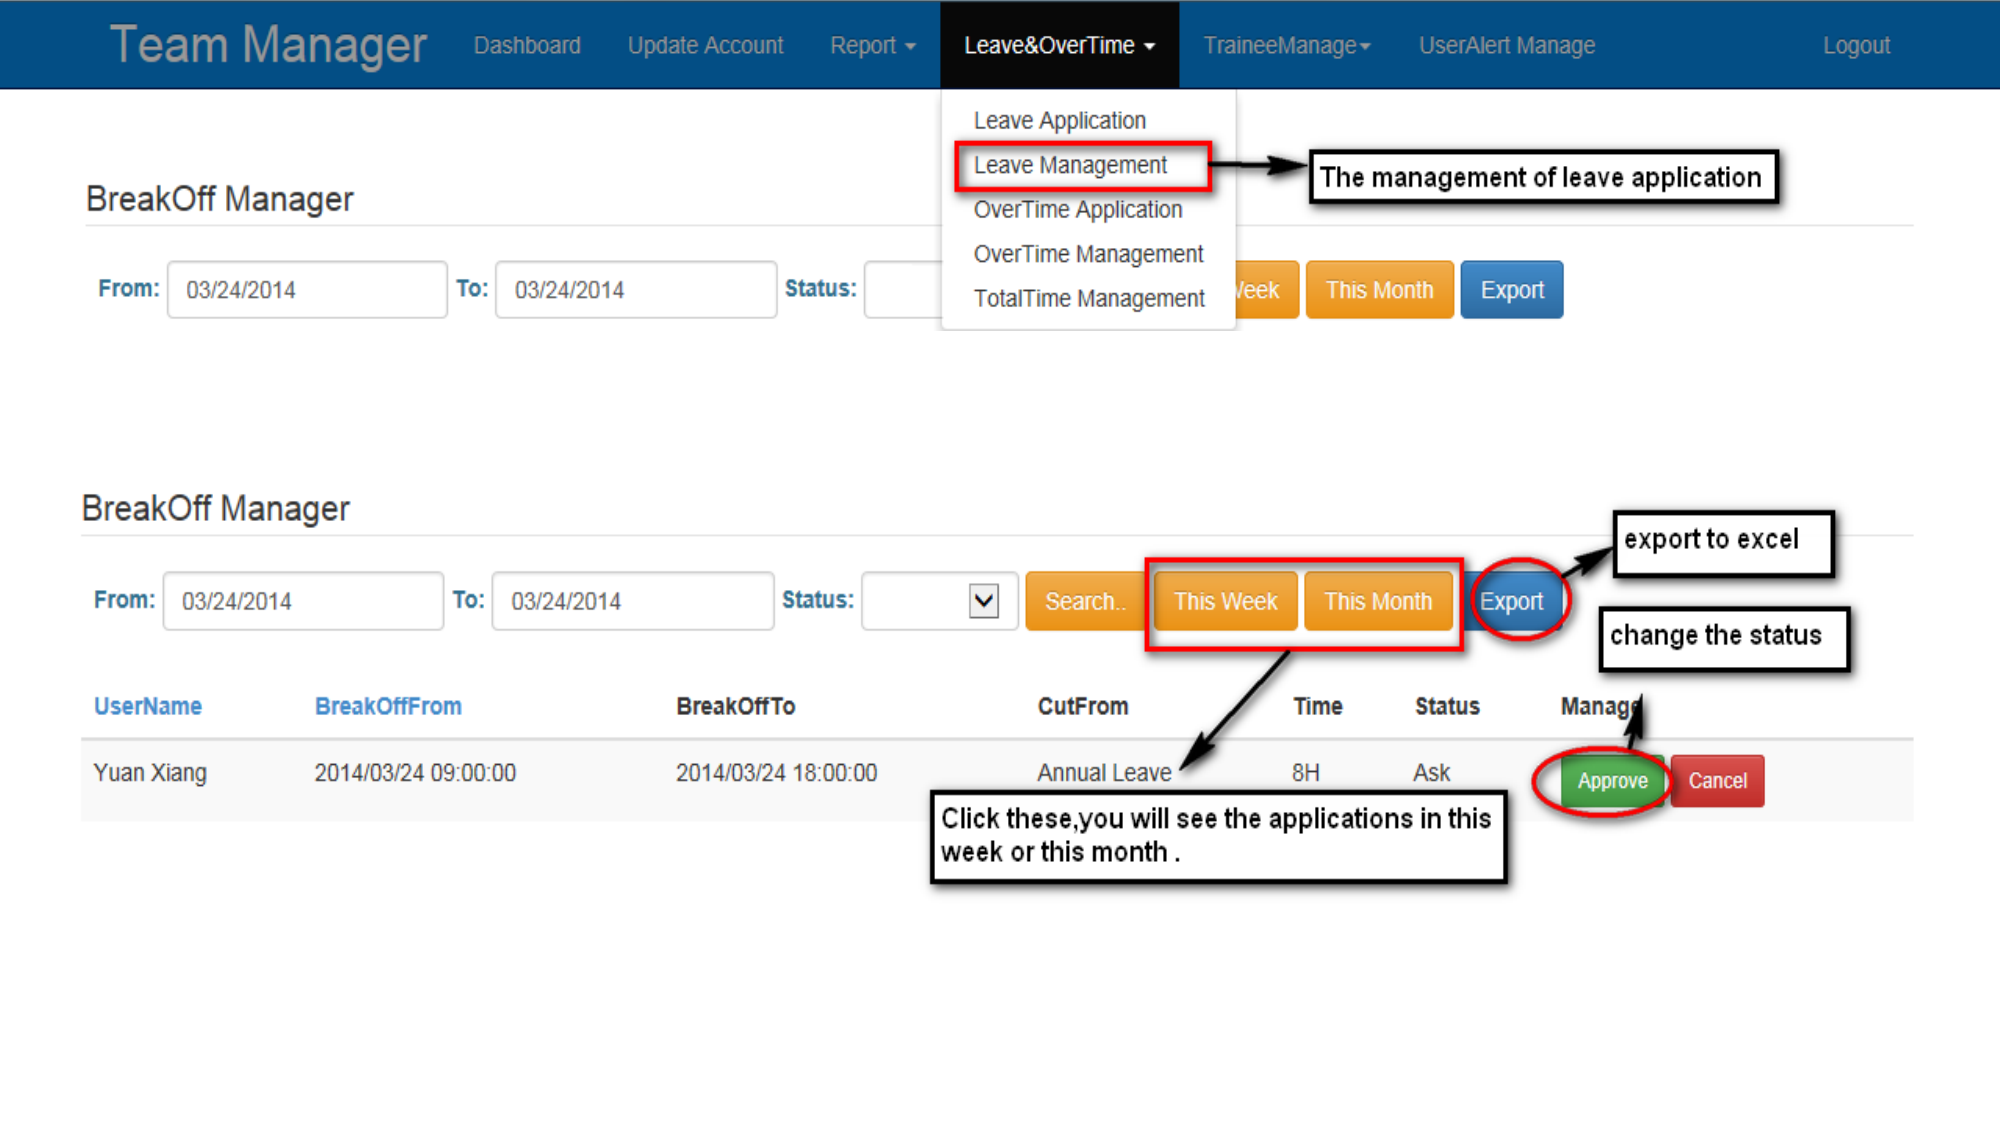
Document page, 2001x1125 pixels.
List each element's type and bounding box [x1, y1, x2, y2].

picture [0, 0, 2000, 331]
picture [0, 437, 2000, 993]
